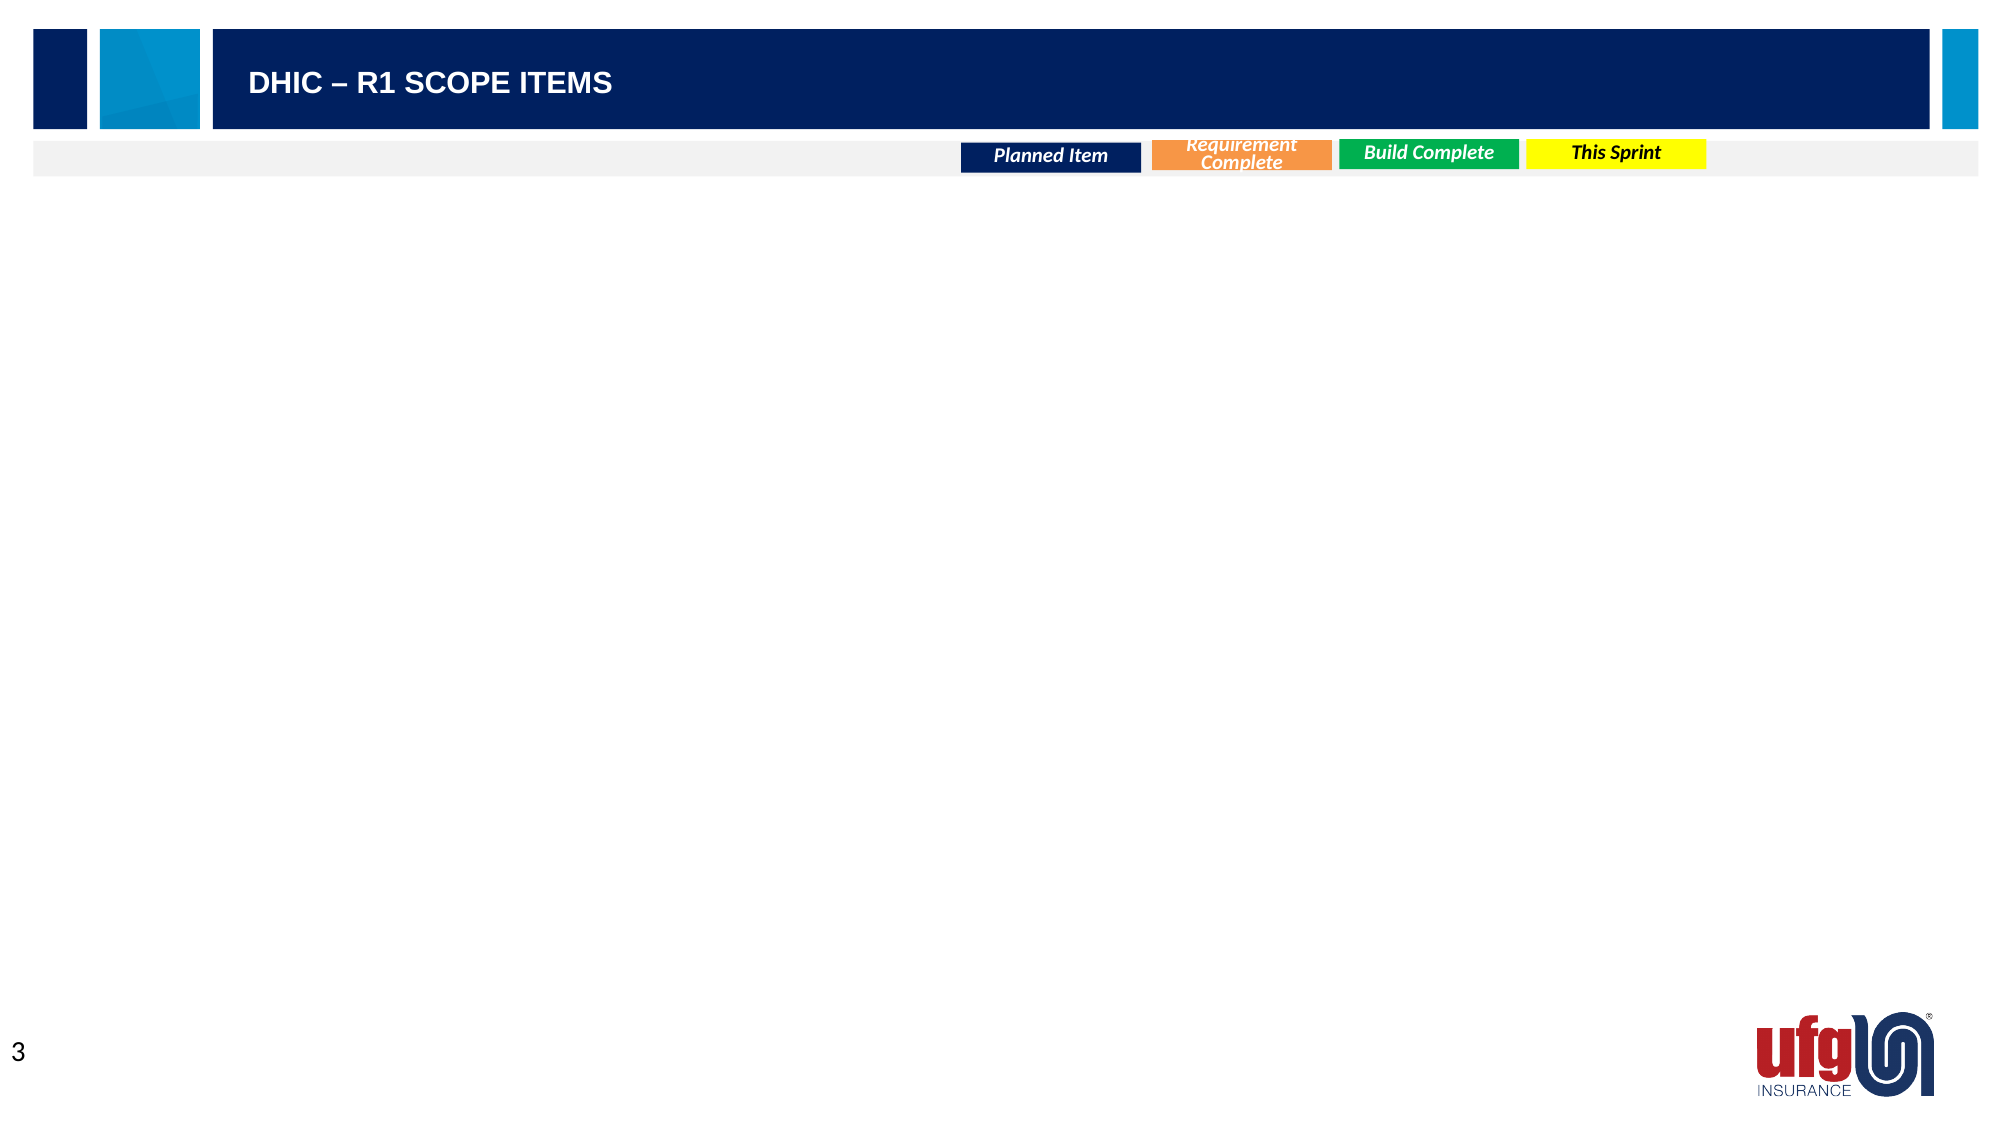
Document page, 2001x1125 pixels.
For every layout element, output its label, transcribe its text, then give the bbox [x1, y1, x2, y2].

picture [1757, 1012, 1934, 1097]
text_box This Sprint [1524, 137, 1708, 171]
text_box 3 [0, 1024, 149, 1075]
text_box Build Complete [1337, 137, 1521, 171]
text_box Planned Item [959, 141, 1143, 175]
text_box Requirement Complete [1150, 138, 1334, 172]
list DHIC – R1 SCOPE ITEMS [233, 56, 1467, 107]
